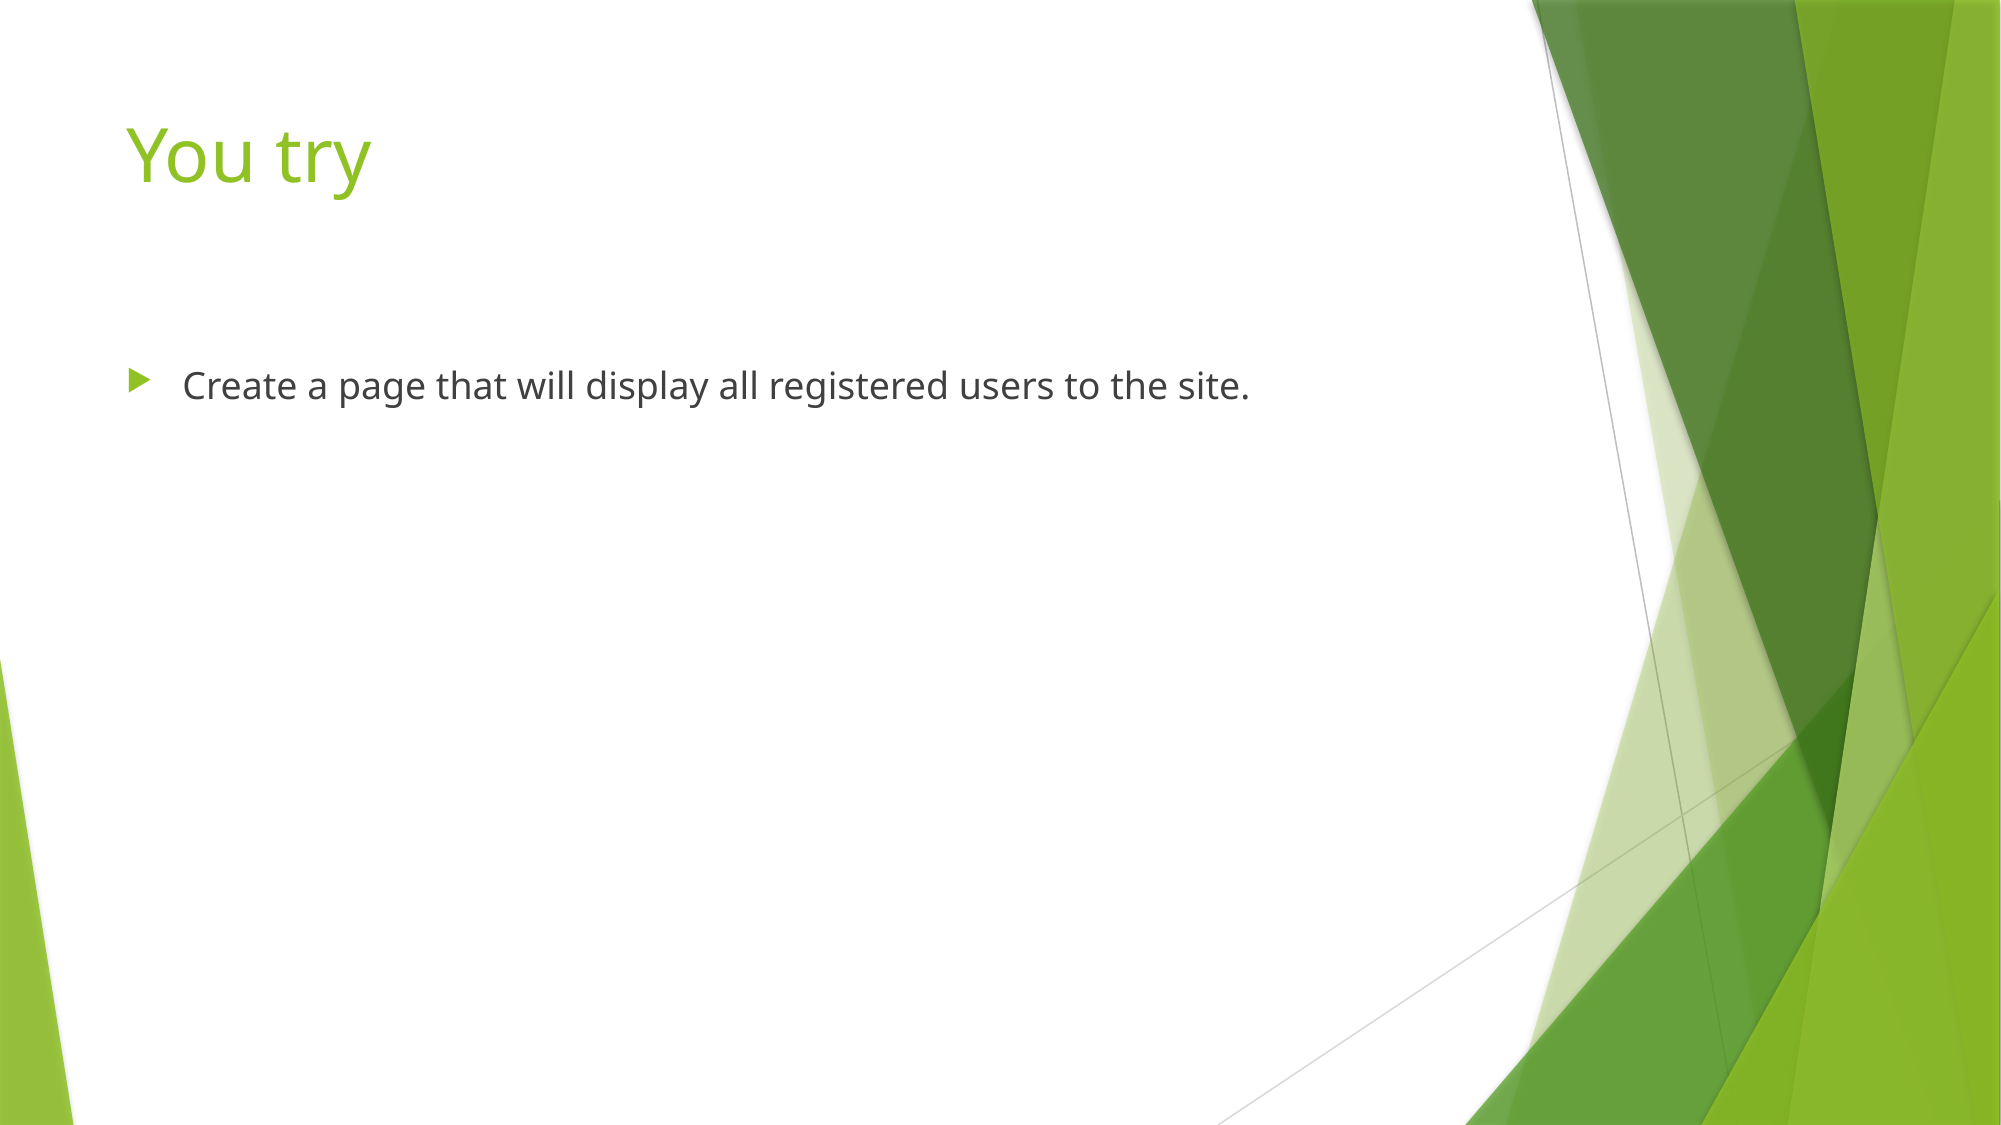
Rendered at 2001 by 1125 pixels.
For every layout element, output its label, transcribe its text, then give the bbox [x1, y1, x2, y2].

list Create a page that will display all registered users to the site. [111, 354, 1522, 992]
title You try [111, 99, 1522, 317]
